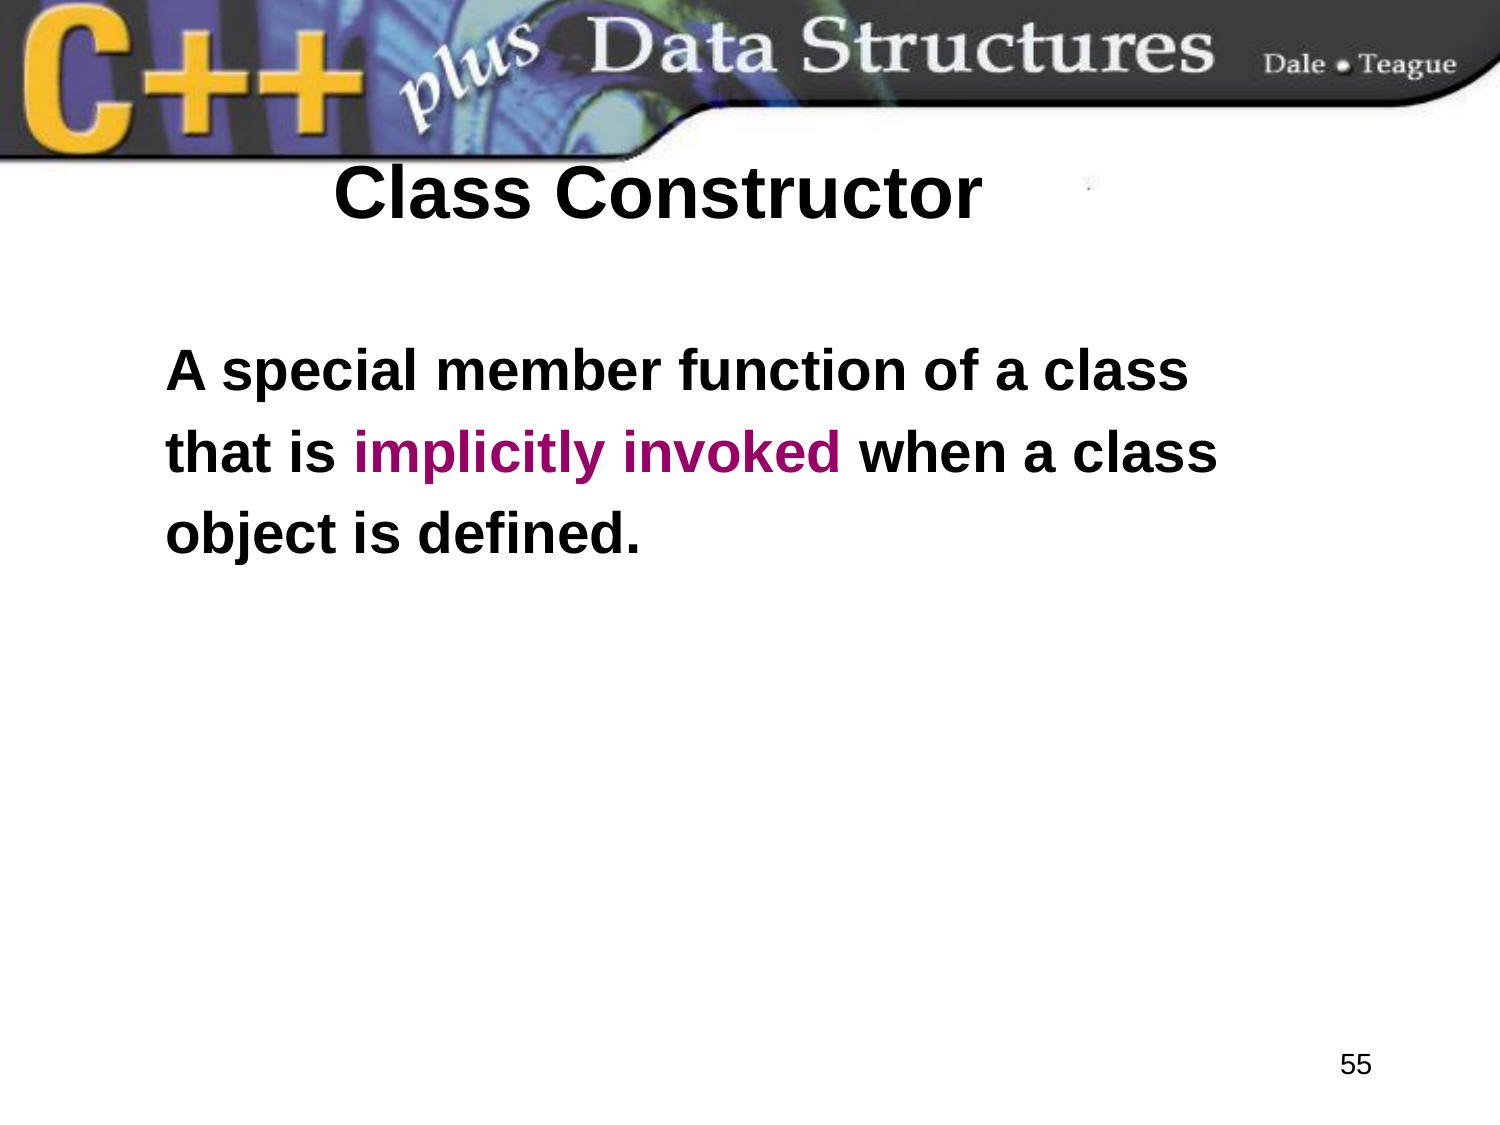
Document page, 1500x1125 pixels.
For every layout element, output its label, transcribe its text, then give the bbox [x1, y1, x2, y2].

slide_number 55 [1287, 1024, 1388, 1101]
title Class Constructor [99, 158, 1363, 242]
list A special member function of a class that is implicitly invoked when a class object is defined. [149, 324, 1326, 688]
picture [0, 0, 1500, 1125]
